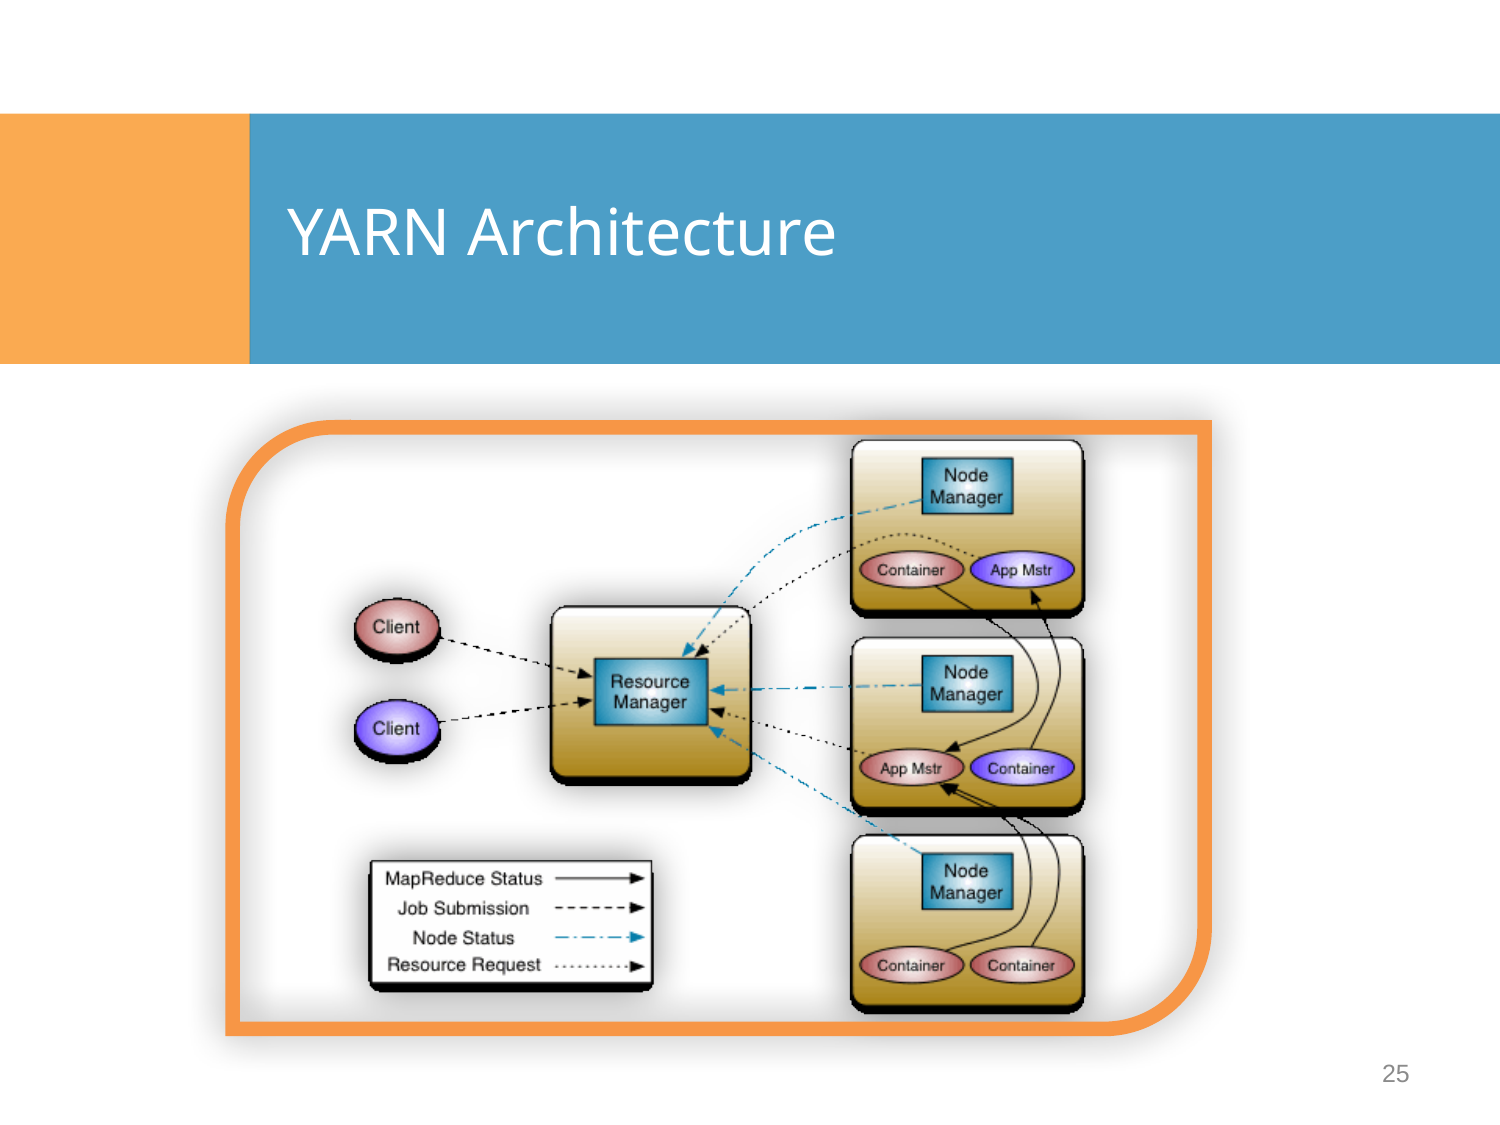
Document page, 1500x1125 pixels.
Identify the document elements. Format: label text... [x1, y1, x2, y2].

title YARN Architecture [272, 183, 1463, 277]
slide_number 25 [1074, 1042, 1425, 1103]
picture [232, 427, 1205, 1030]
